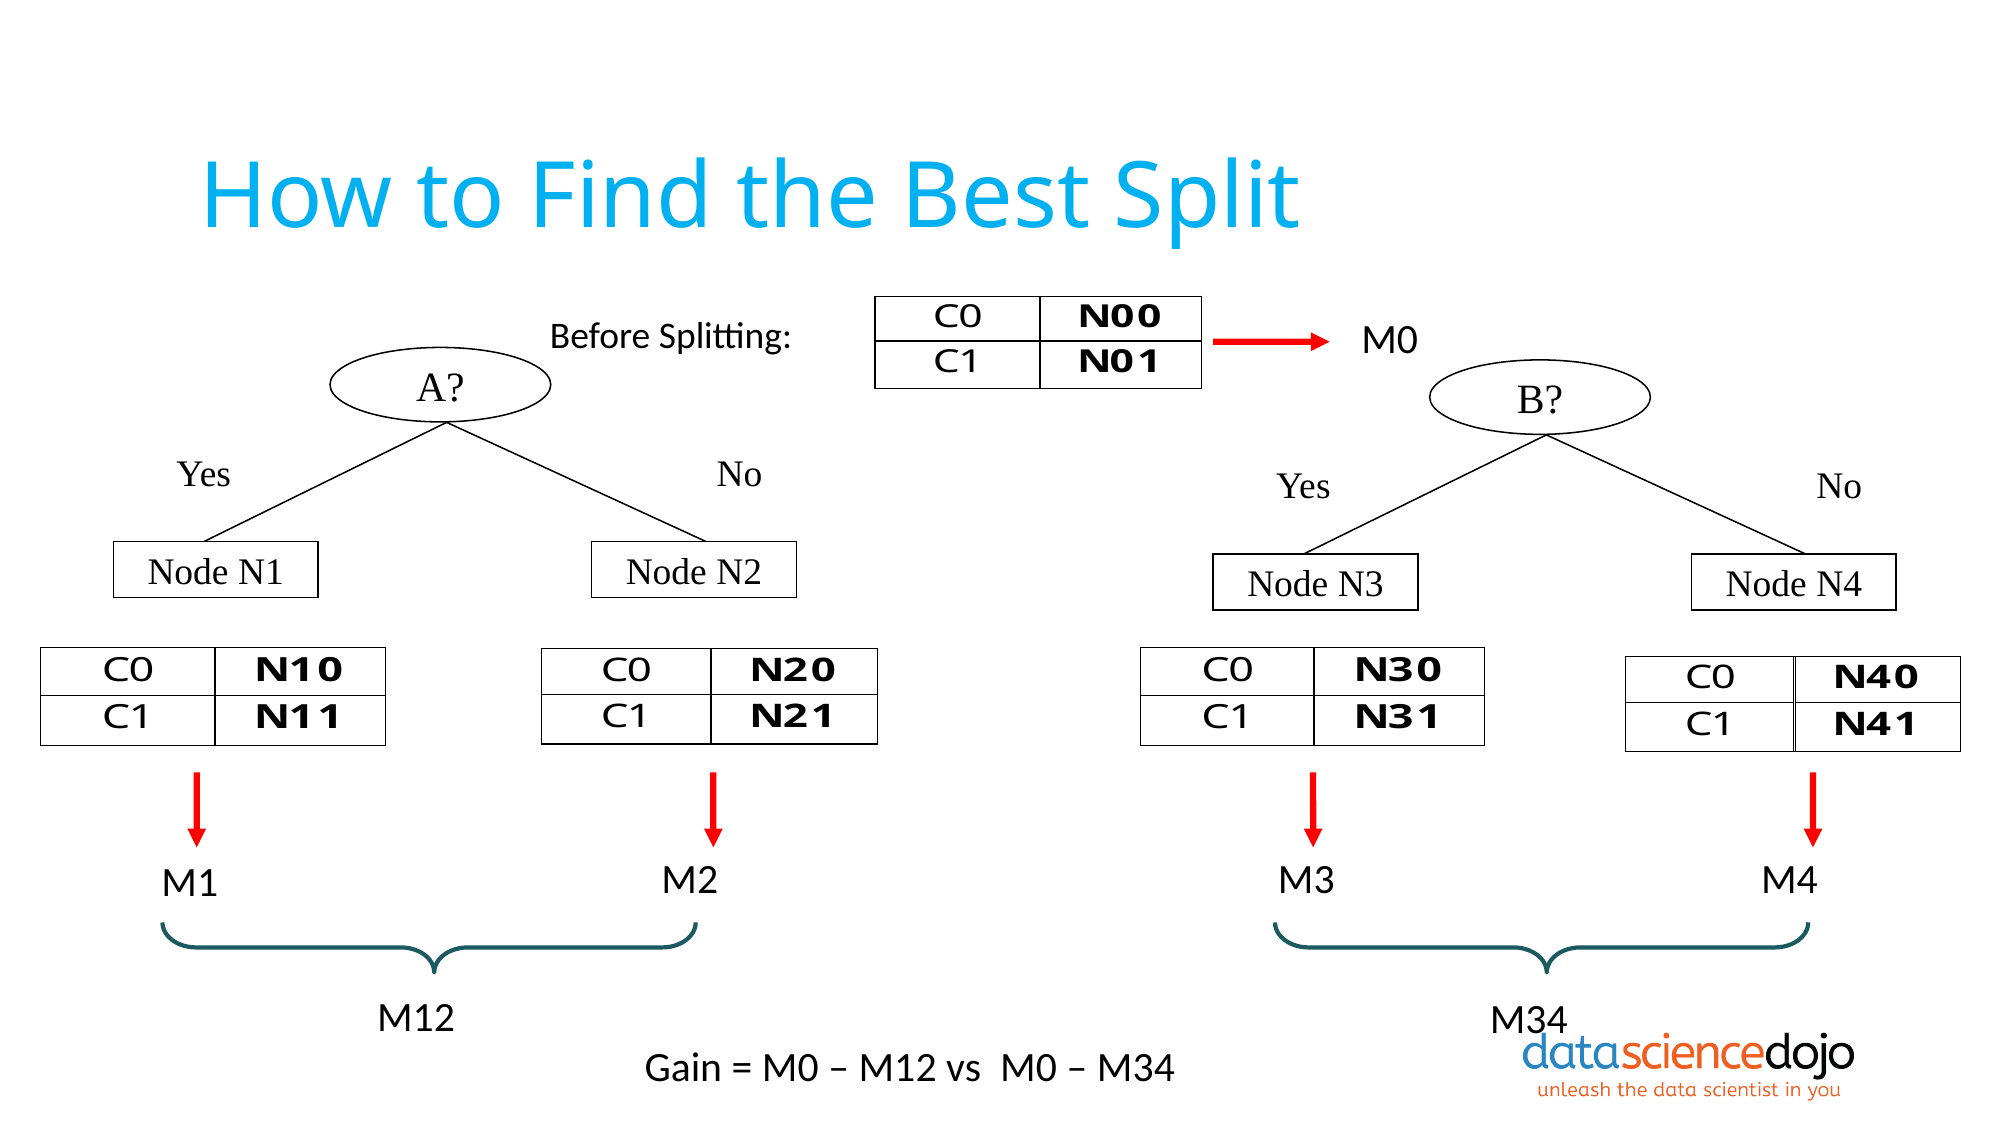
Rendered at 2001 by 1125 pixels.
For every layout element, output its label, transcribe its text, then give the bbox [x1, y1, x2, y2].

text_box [162, 922, 1809, 1050]
picture [1511, 1005, 1863, 1125]
text_box Gain = M0 – M12 vs M0 – M34 [629, 1050, 1513, 1098]
text_box Node N1 [113, 541, 319, 598]
text_box Yes [1261, 454, 1346, 514]
text_box Before Splitting: [535, 304, 864, 364]
text_box Node N2 [591, 541, 797, 598]
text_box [146, 772, 1897, 913]
text_box A? [330, 347, 551, 422]
text_box No [1801, 454, 1878, 514]
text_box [864, 295, 1214, 404]
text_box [1615, 655, 1973, 768]
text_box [1213, 304, 1497, 370]
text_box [1129, 647, 1497, 762]
text_box Node N4 [1691, 553, 1897, 610]
text_box Node N3 [1213, 553, 1418, 610]
text_box B? [1429, 359, 1651, 435]
text_box Yes [161, 441, 246, 502]
text_box No [701, 441, 778, 502]
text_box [530, 648, 889, 760]
title How to Find the Best Split [184, 75, 1779, 321]
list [30, 647, 397, 762]
